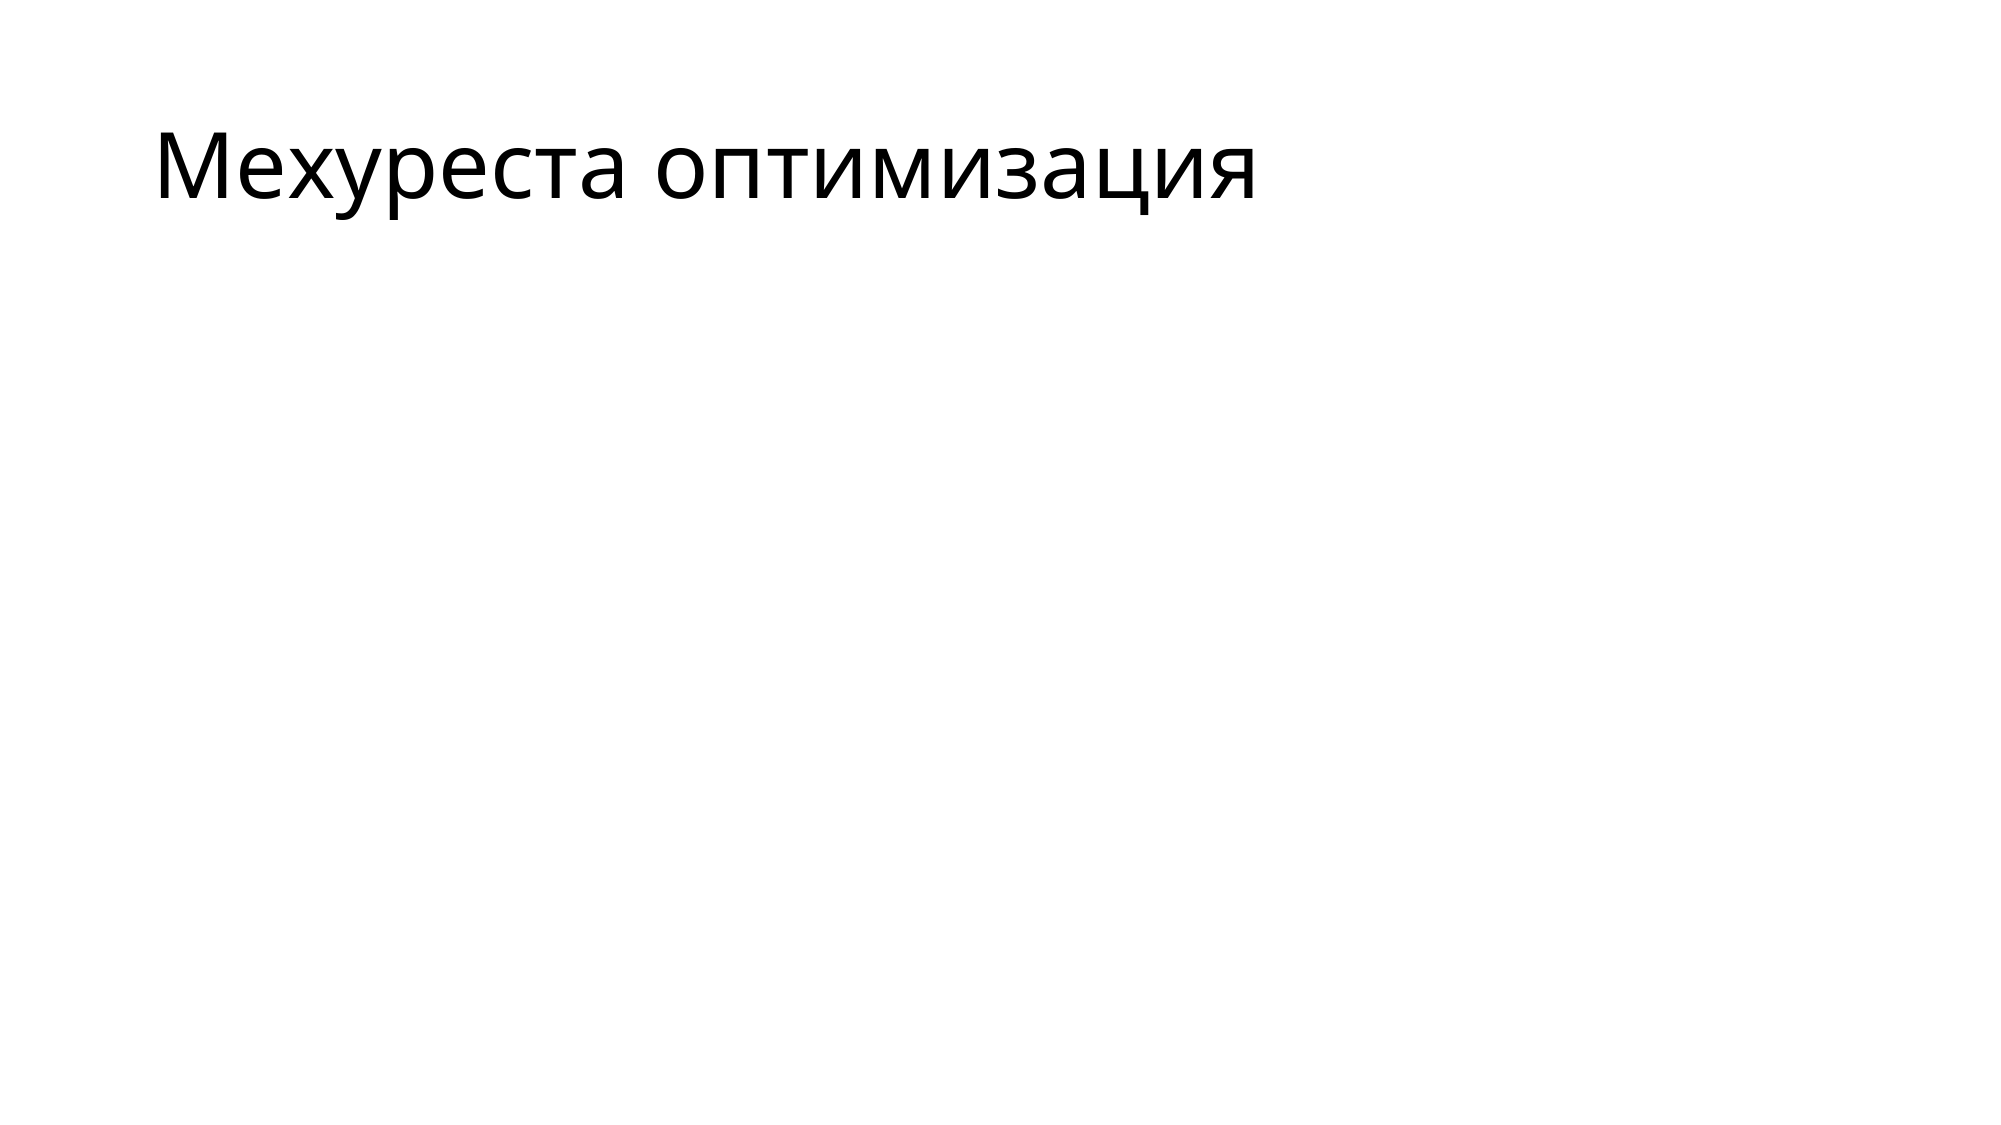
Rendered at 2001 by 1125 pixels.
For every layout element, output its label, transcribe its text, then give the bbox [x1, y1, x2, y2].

title Мехуреста оптимизация [137, 59, 1863, 278]
